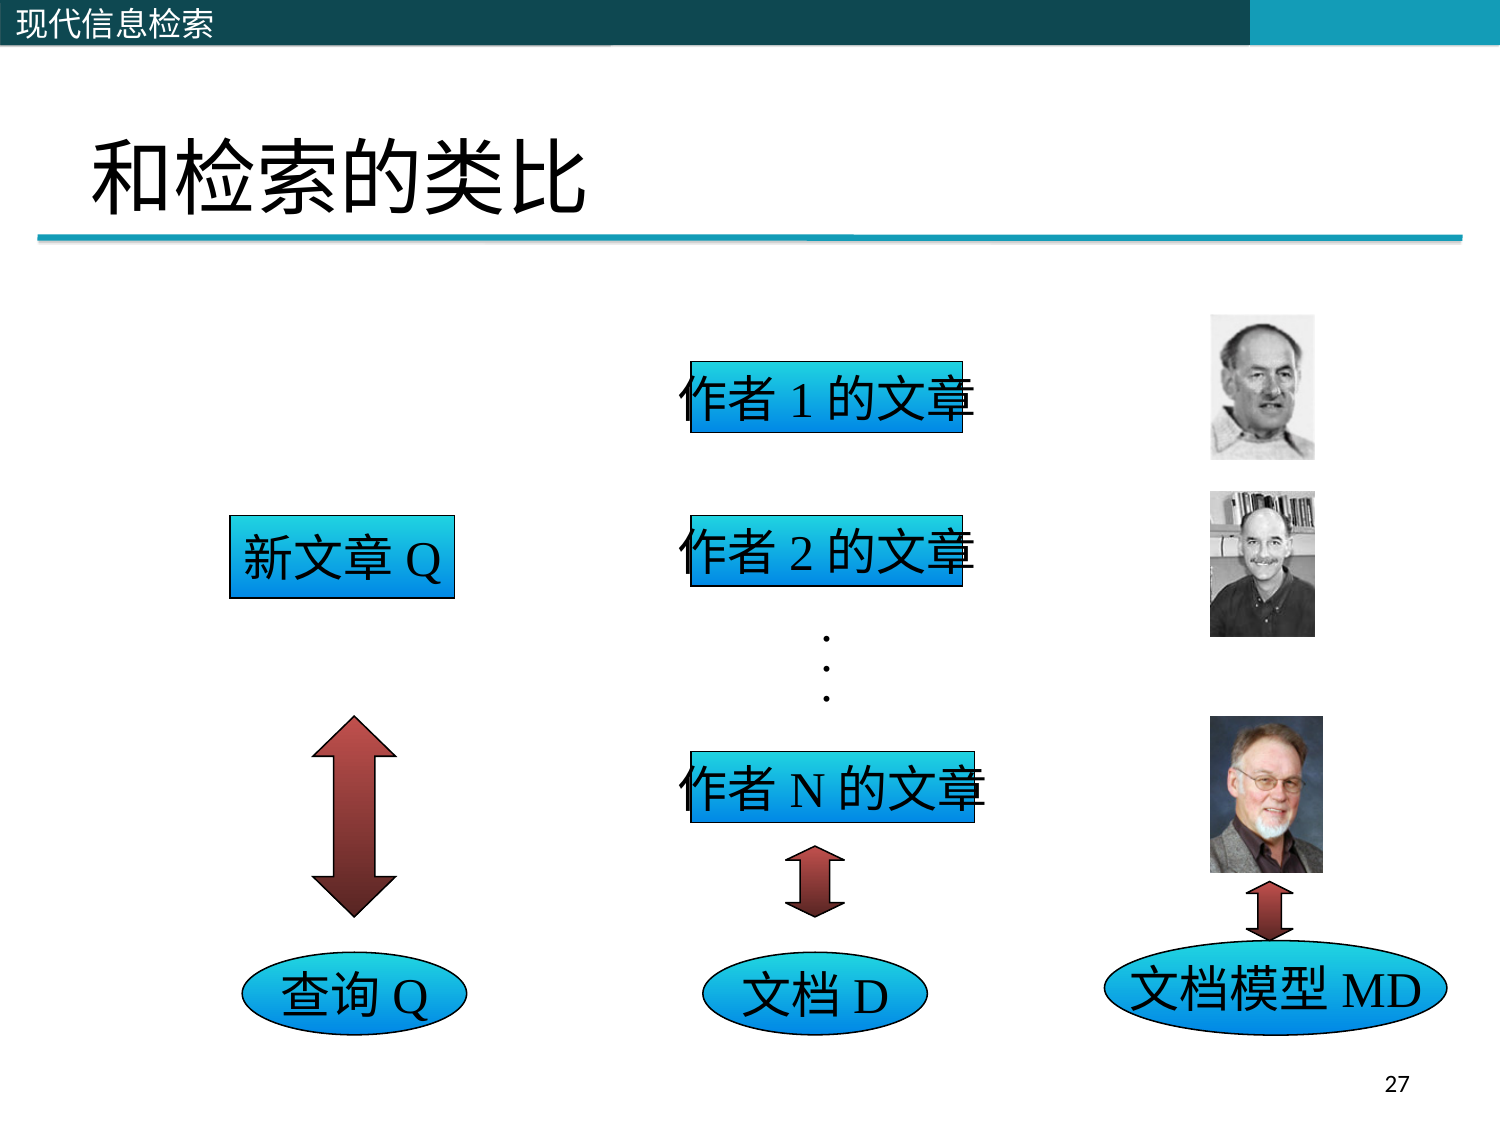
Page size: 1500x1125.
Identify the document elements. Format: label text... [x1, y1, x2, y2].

text_box 文档模型MD [1104, 940, 1447, 1036]
slide_number 27 [1074, 1062, 1425, 1103]
title 和检索的类比 [74, 44, 1426, 233]
text_box [785, 846, 845, 917]
text_box 作者2的文章 [690, 515, 963, 587]
text_box 查询Q [242, 952, 467, 1035]
text_box 作者N的文章 [690, 751, 975, 823]
text_box [1246, 881, 1294, 941]
text_box . . . [761, 597, 892, 728]
picture [1210, 491, 1315, 637]
picture [1210, 715, 1323, 873]
picture [1210, 314, 1315, 460]
text_box 文档D [702, 952, 928, 1035]
text_box 作者1的文章 [690, 361, 963, 433]
text_box 新文章Q [230, 515, 455, 598]
text_box [312, 716, 396, 917]
